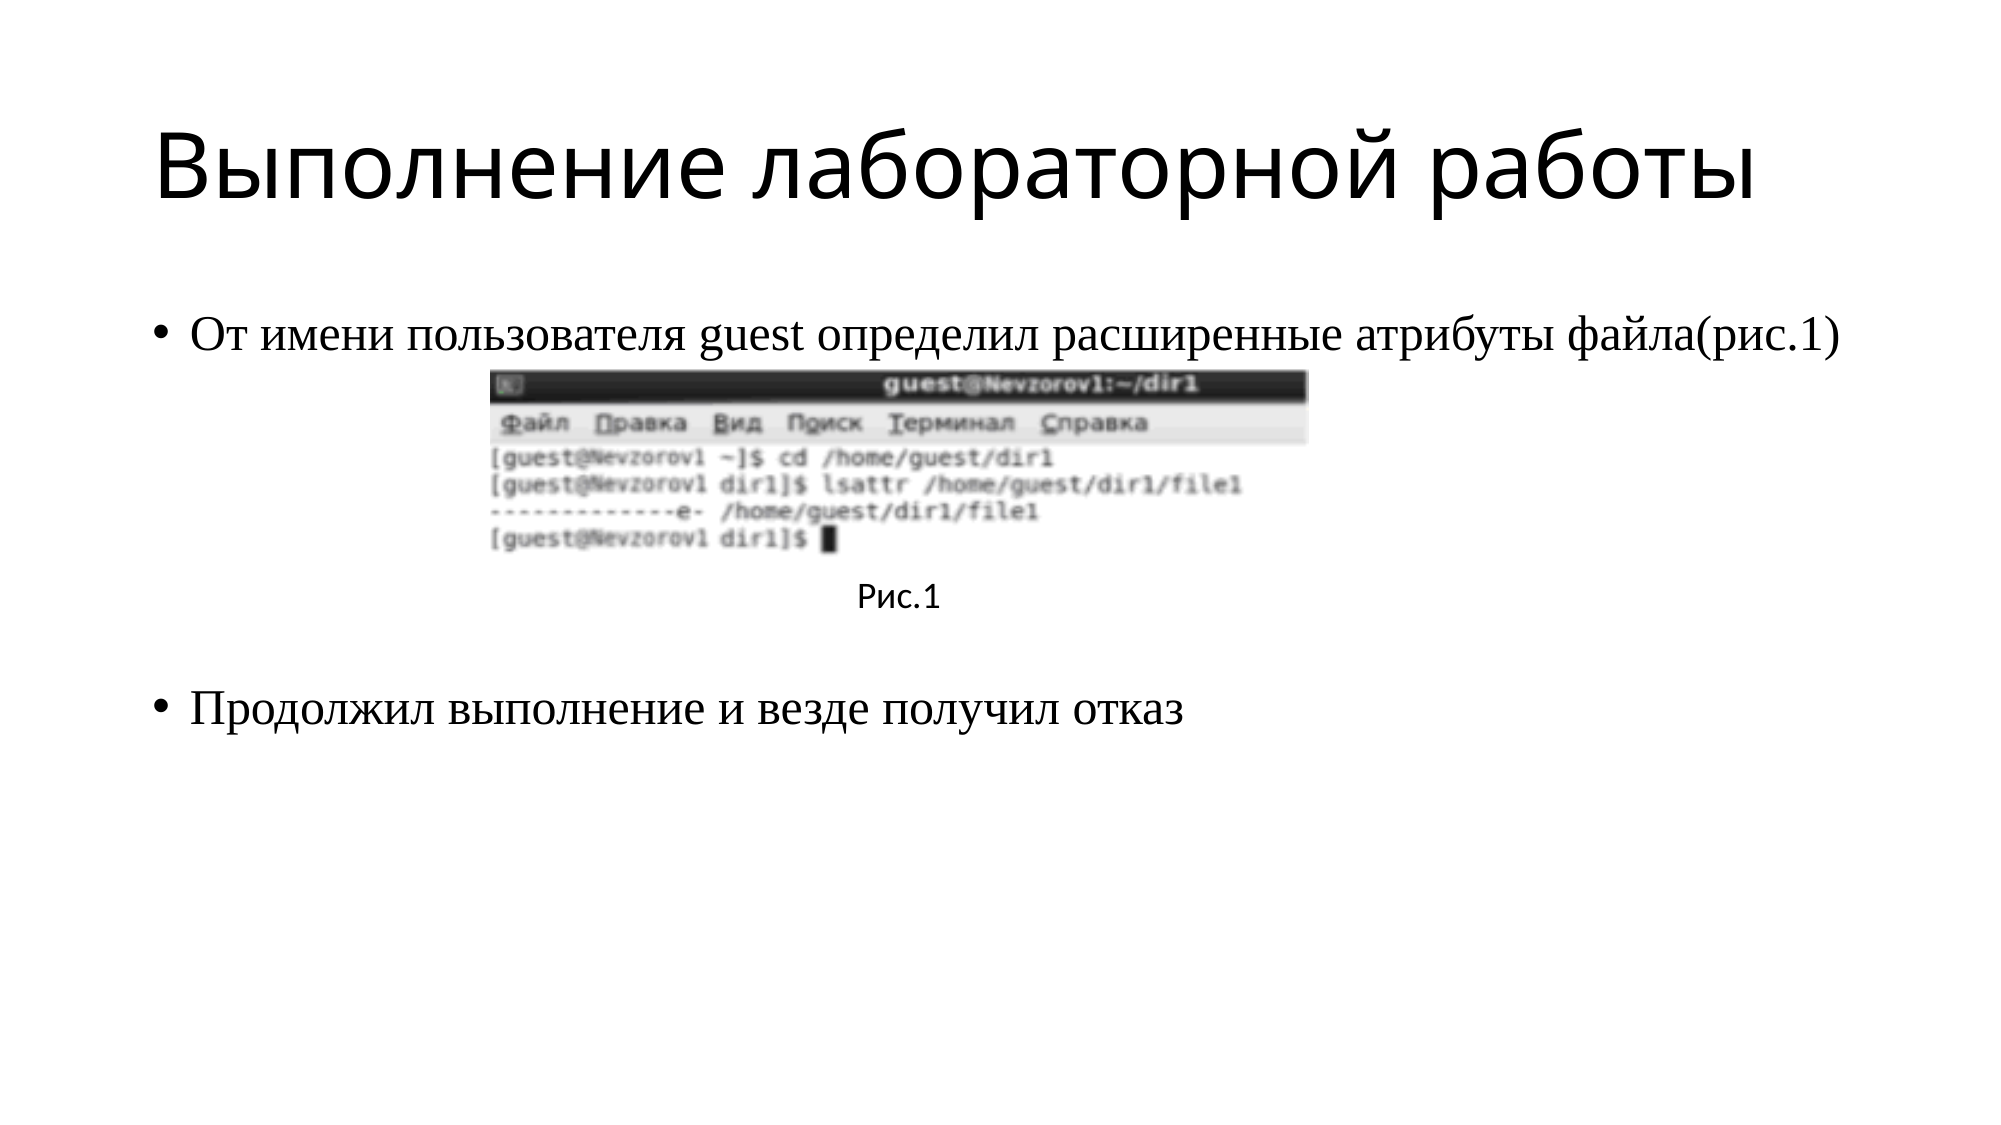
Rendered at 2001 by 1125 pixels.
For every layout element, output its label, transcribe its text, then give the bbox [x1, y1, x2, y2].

text_box Рис.1 [842, 564, 1292, 623]
title Выполнение лабораторной работы [137, 59, 1863, 278]
picture [490, 368, 1309, 564]
list От имени пользователя guest определил расширенные атрибуты файла(рис.1) Продолжил выполнение и везде получил отказ [137, 299, 1863, 1014]
